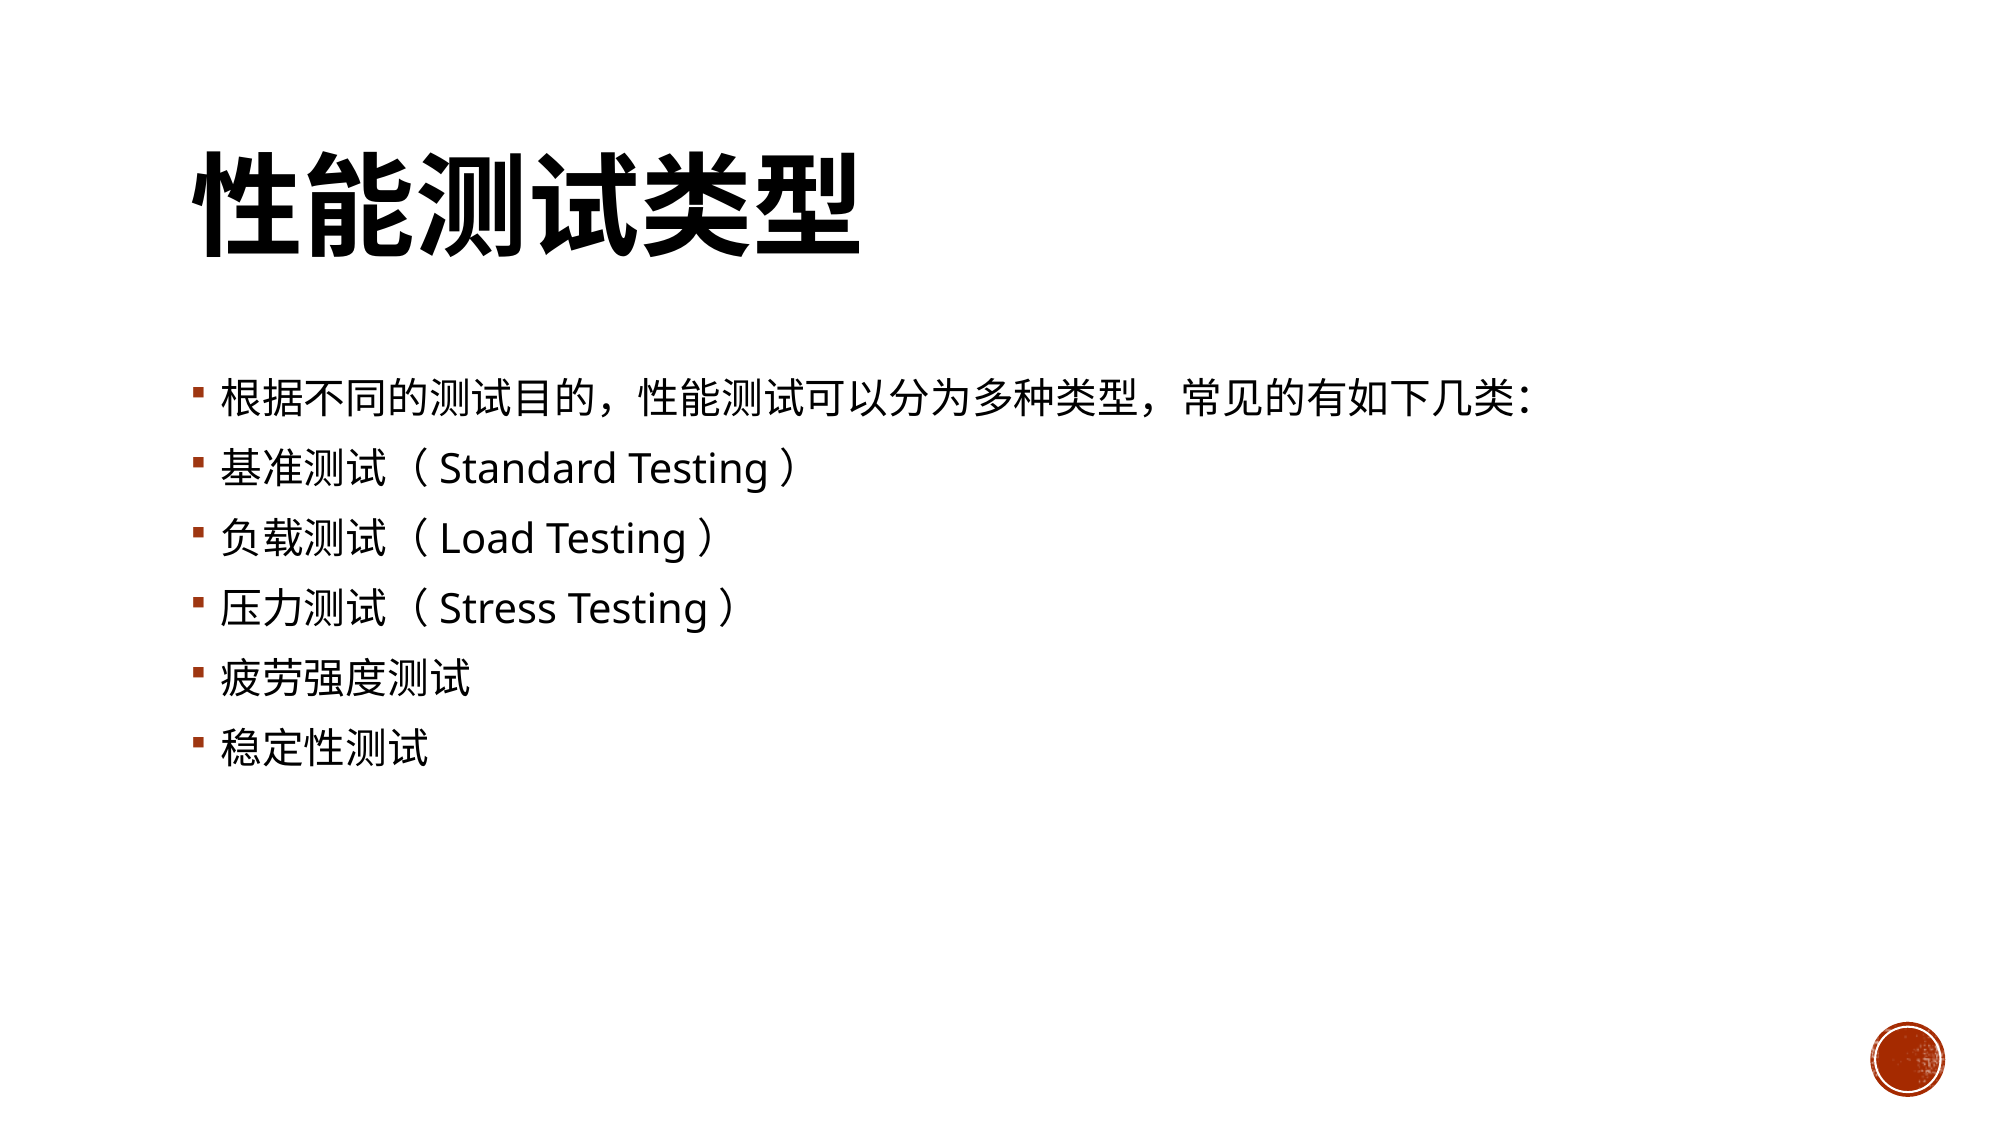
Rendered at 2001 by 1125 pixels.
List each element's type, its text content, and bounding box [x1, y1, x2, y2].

list 根据不同的测试目的，性能测试可以分为多种类型，常见的有如下几类： 基准测试（Standard Testing） 负载测试（Load Testing） 压力测试（Stress Testing） 疲劳强度测试 稳定性测试 [175, 369, 1826, 882]
title 性能测试类型 [175, 79, 1826, 344]
